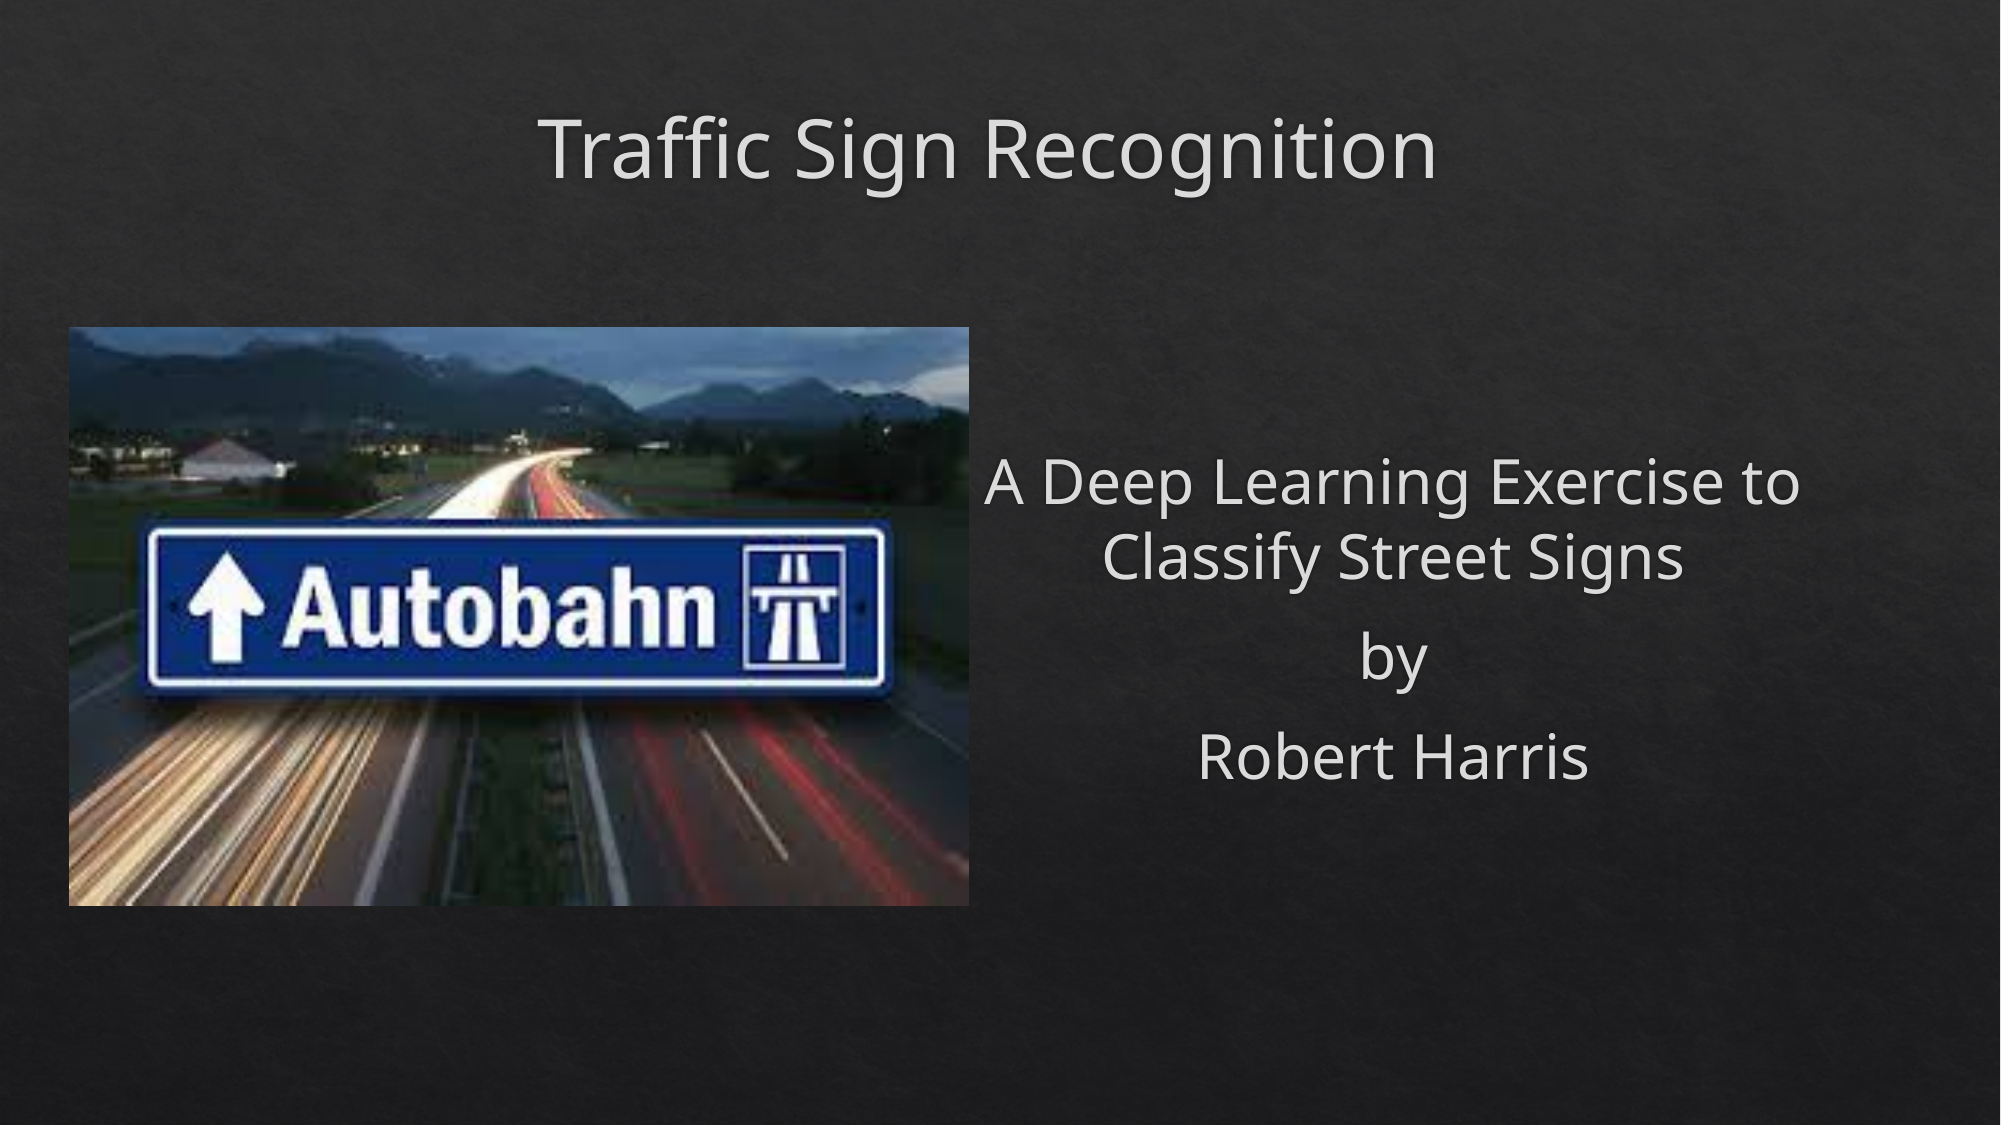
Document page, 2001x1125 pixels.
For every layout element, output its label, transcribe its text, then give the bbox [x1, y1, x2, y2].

list A Deep Learning Exercise to Classify Street Signs by Robert Harris [938, 284, 1849, 950]
picture [69, 327, 969, 906]
title Traffic Sign Recognition [149, 99, 1849, 260]
